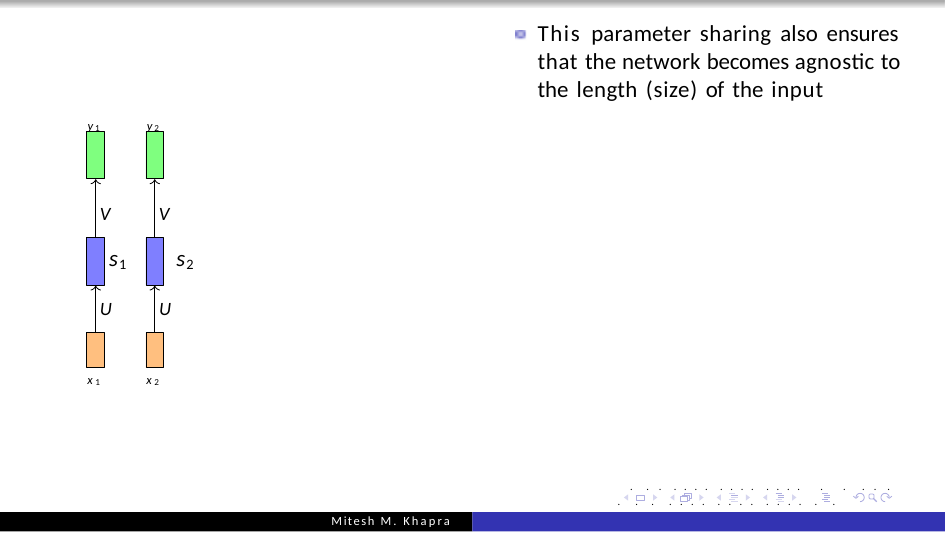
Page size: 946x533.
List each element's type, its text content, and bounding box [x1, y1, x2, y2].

text_box x1 [81, 369, 110, 388]
text_box s1 s2 [169, 239, 196, 272]
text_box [86, 240, 106, 333]
text_box y1 [81, 112, 109, 134]
text_box . . . . . . . . . . . . . . . . . . . . . . . . . . . . . . . . . . . . . . . . 14/1 CS7015 (Deep Learning) : Lecture 13 [488, 480, 942, 510]
text_box U [169, 294, 175, 319]
picture [0, 0, 945, 8]
text_box y2 [140, 112, 169, 134]
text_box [86, 340, 106, 369]
picture [515, 30, 527, 42]
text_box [149, 178, 161, 238]
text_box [0, 511, 946, 532]
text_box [145, 339, 165, 369]
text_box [145, 240, 165, 333]
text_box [90, 178, 102, 238]
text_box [145, 130, 165, 183]
text_box U [110, 294, 116, 319]
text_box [86, 130, 106, 183]
text_box V [110, 199, 114, 225]
text_box s1 s2 [111, 239, 139, 272]
text_box V [168, 199, 173, 225]
text_box x2 [140, 366, 169, 388]
title This parameter sharing also ensures that the network becomes agnostic to the length (size) of the input [535, 16, 908, 107]
